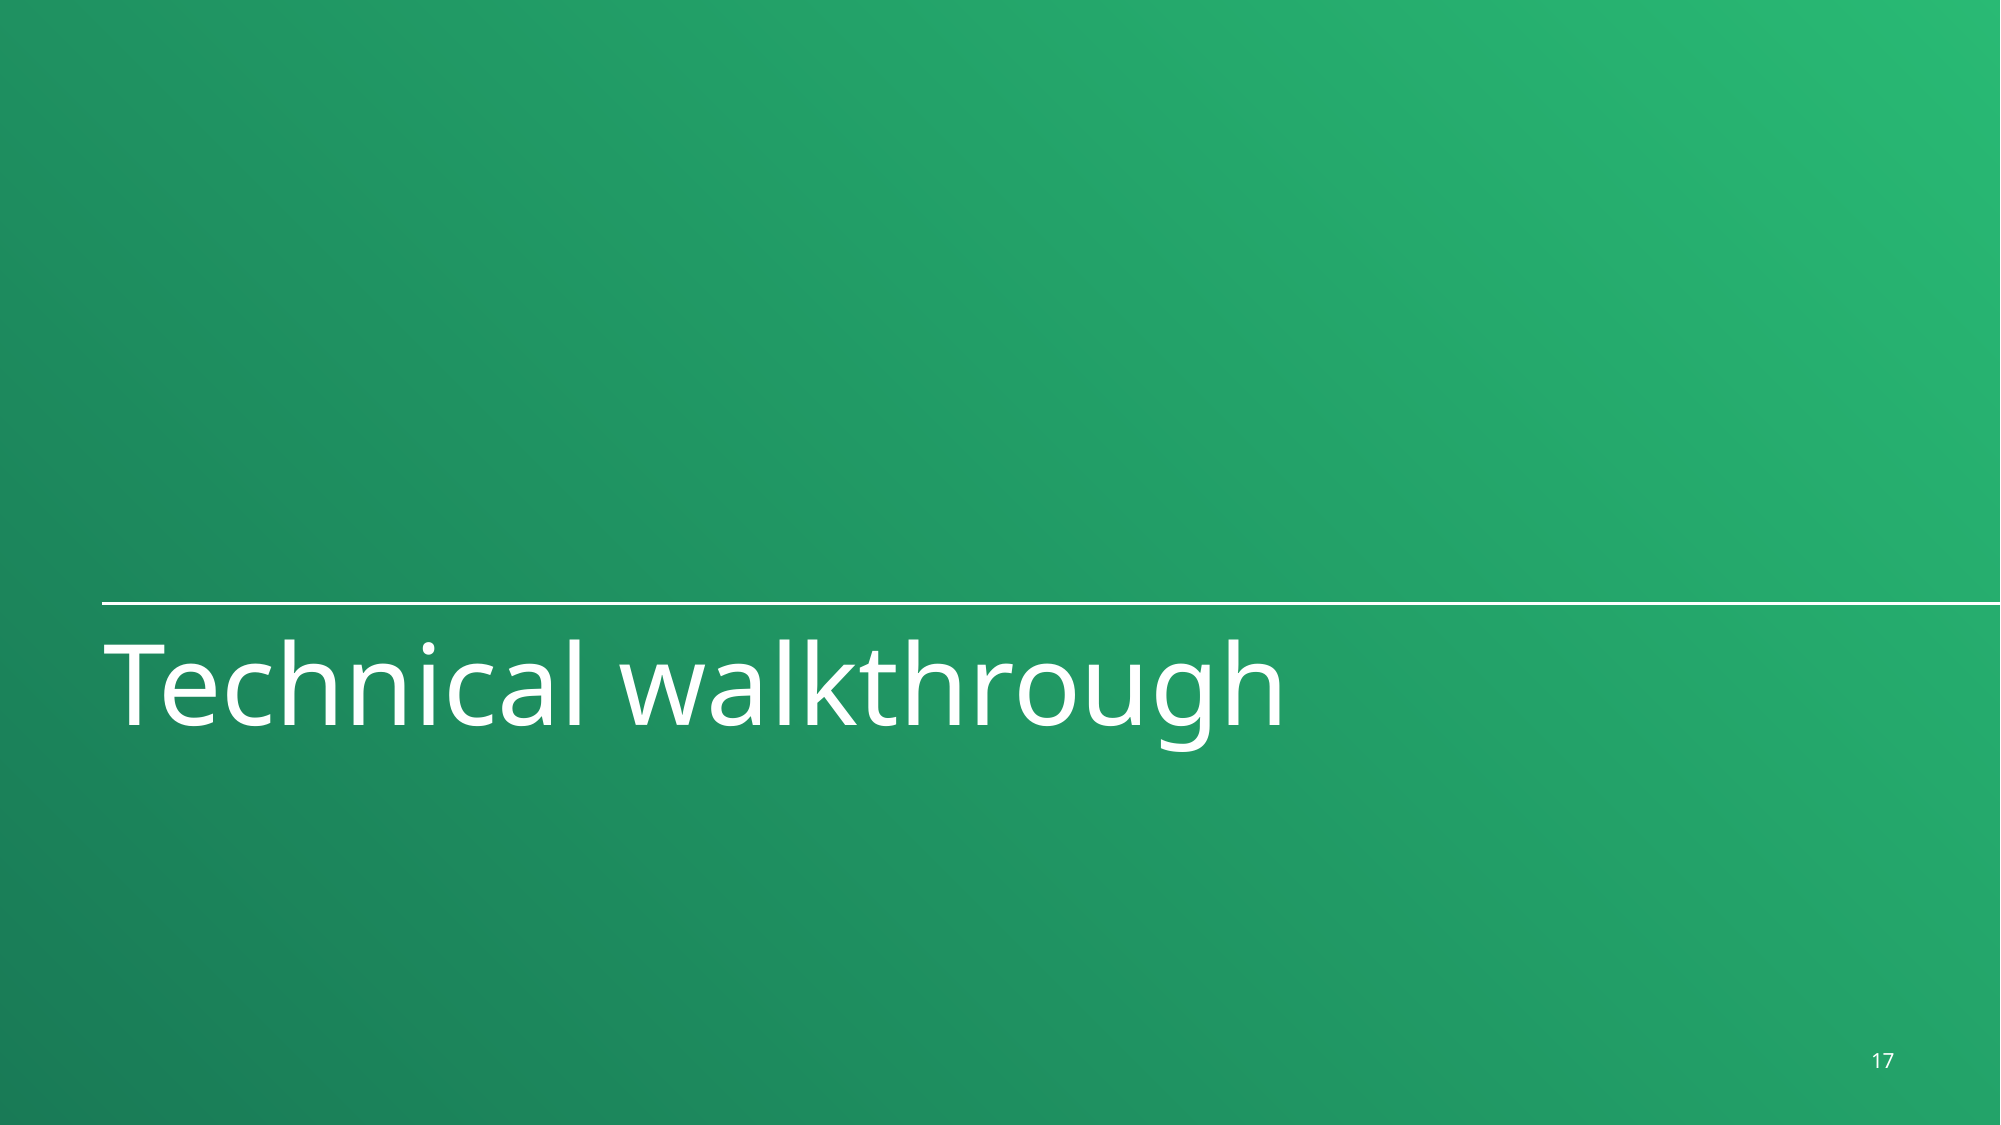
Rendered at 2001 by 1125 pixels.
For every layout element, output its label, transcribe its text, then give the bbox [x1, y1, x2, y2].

title Technical walkthrough [103, 627, 1898, 963]
